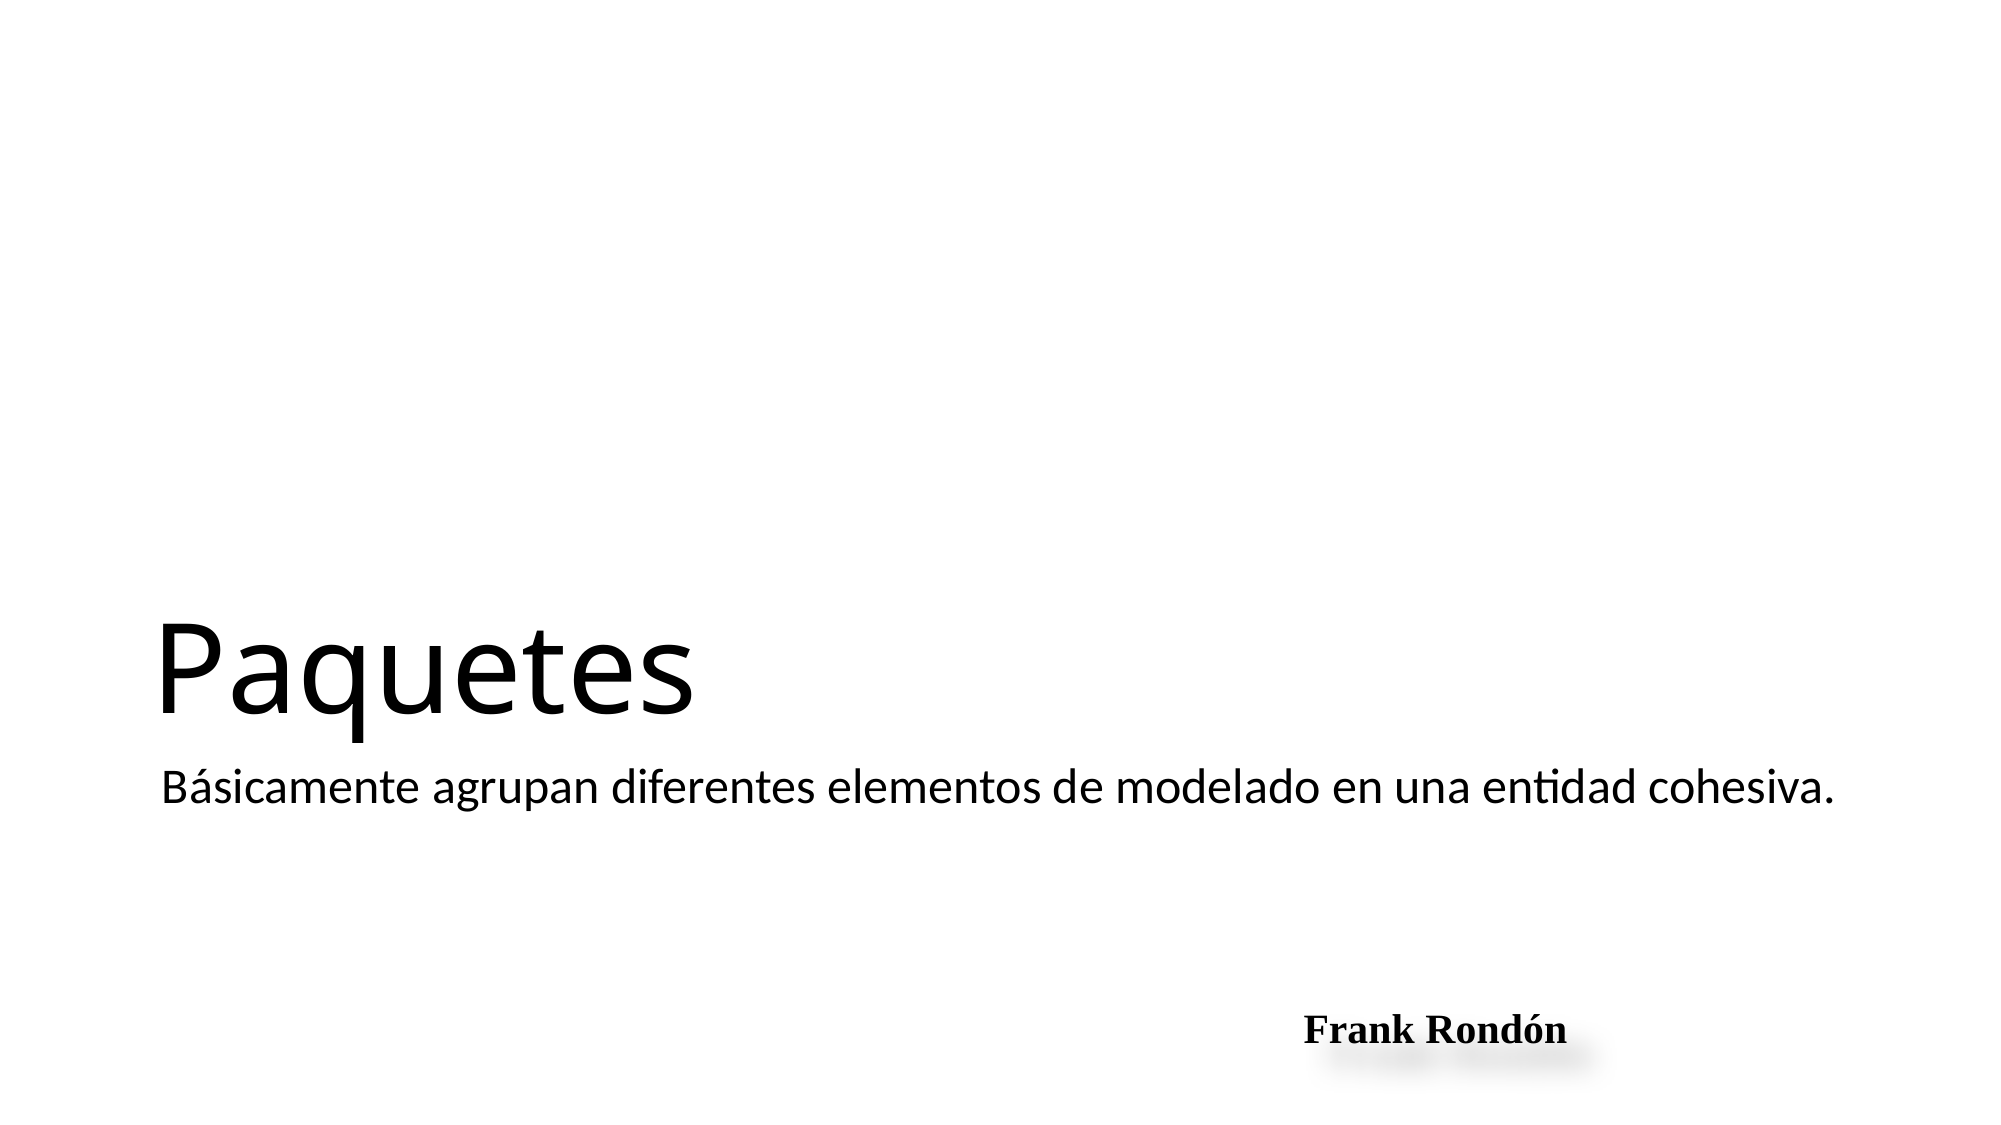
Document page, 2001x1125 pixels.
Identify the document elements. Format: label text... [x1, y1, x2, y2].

title Paquetes [136, 280, 1862, 749]
list Básicamente agrupan diferentes elementos de modelado en una entidad cohesiva. [136, 752, 1862, 999]
text_box Frank Rondón [1288, 994, 1644, 1060]
